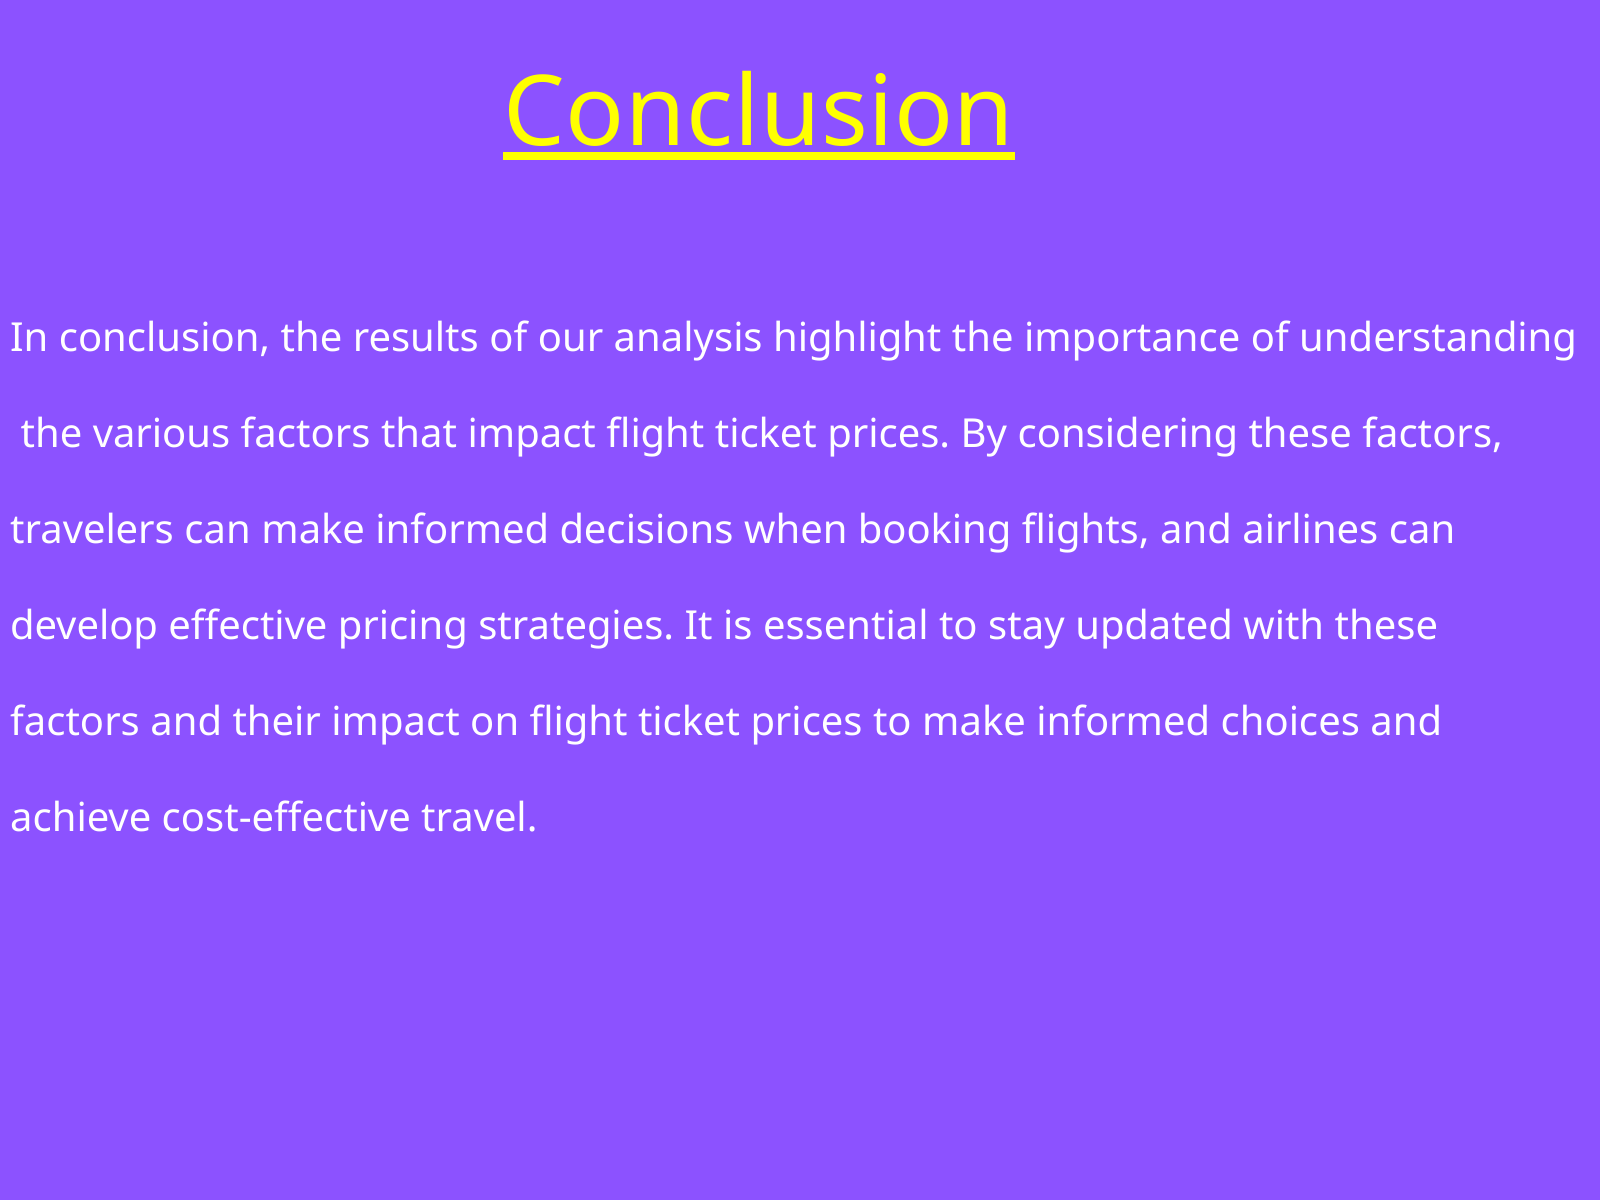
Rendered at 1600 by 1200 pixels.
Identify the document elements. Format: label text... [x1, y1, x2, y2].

text_box In conclusion, the results of our analysis highlight the importance of understanding the various factors that impact flight ticket prices. By considering these factors, travelers can make informed decisions when booking flights, and airlines can develop effective pricing strategies. It is essential to stay updated with these factors and their impact on flight ticket prices to make informed choices and achieve cost-effective travel. [10, 310, 1585, 888]
text_box Conclusion [400, 47, 1118, 165]
